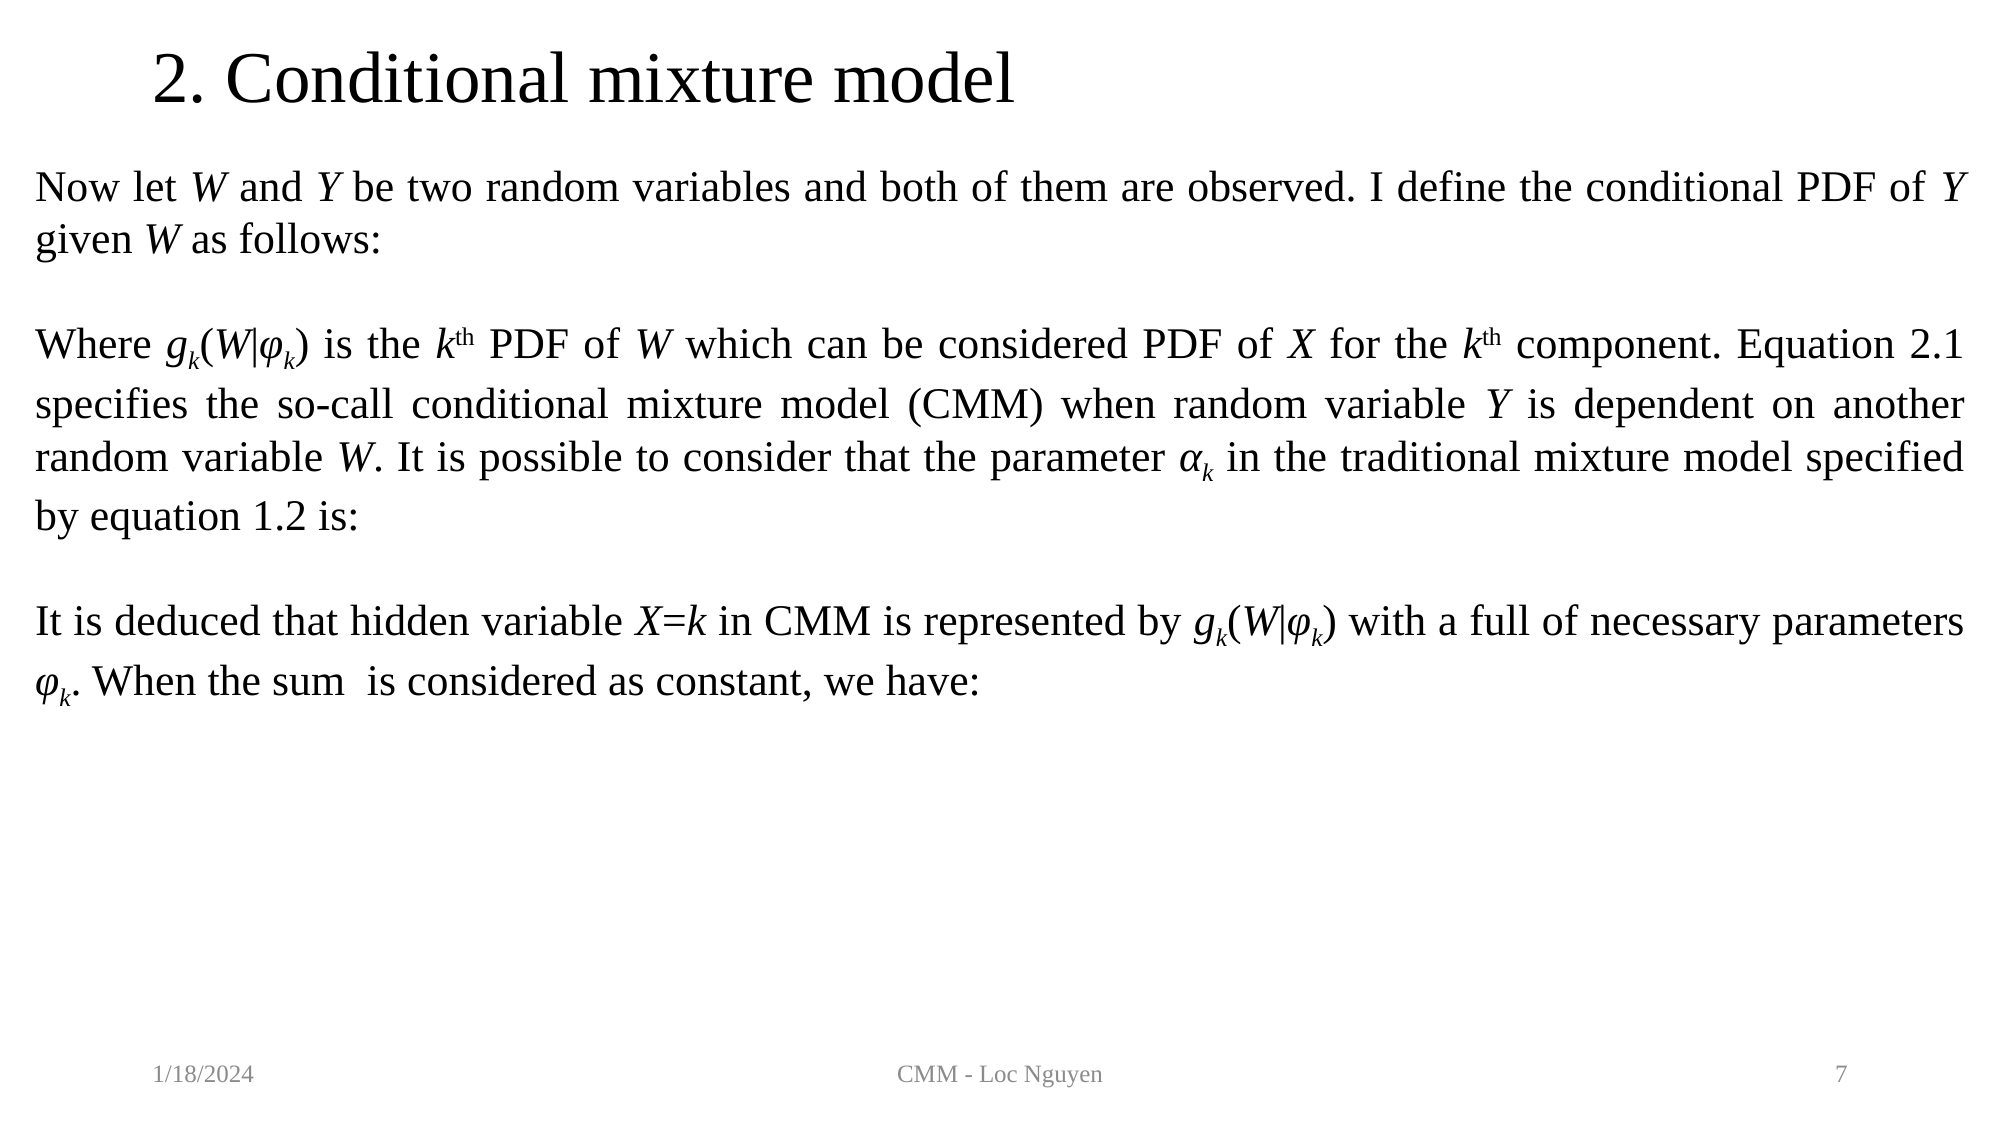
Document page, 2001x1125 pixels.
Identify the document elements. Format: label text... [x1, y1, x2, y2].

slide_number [137, 1042, 588, 1103]
title 2. Conditional mixture model [137, 19, 1863, 128]
footer CMM - Loc Nguyen [662, 1042, 1338, 1103]
slide_number 7 [1412, 1042, 1863, 1103]
